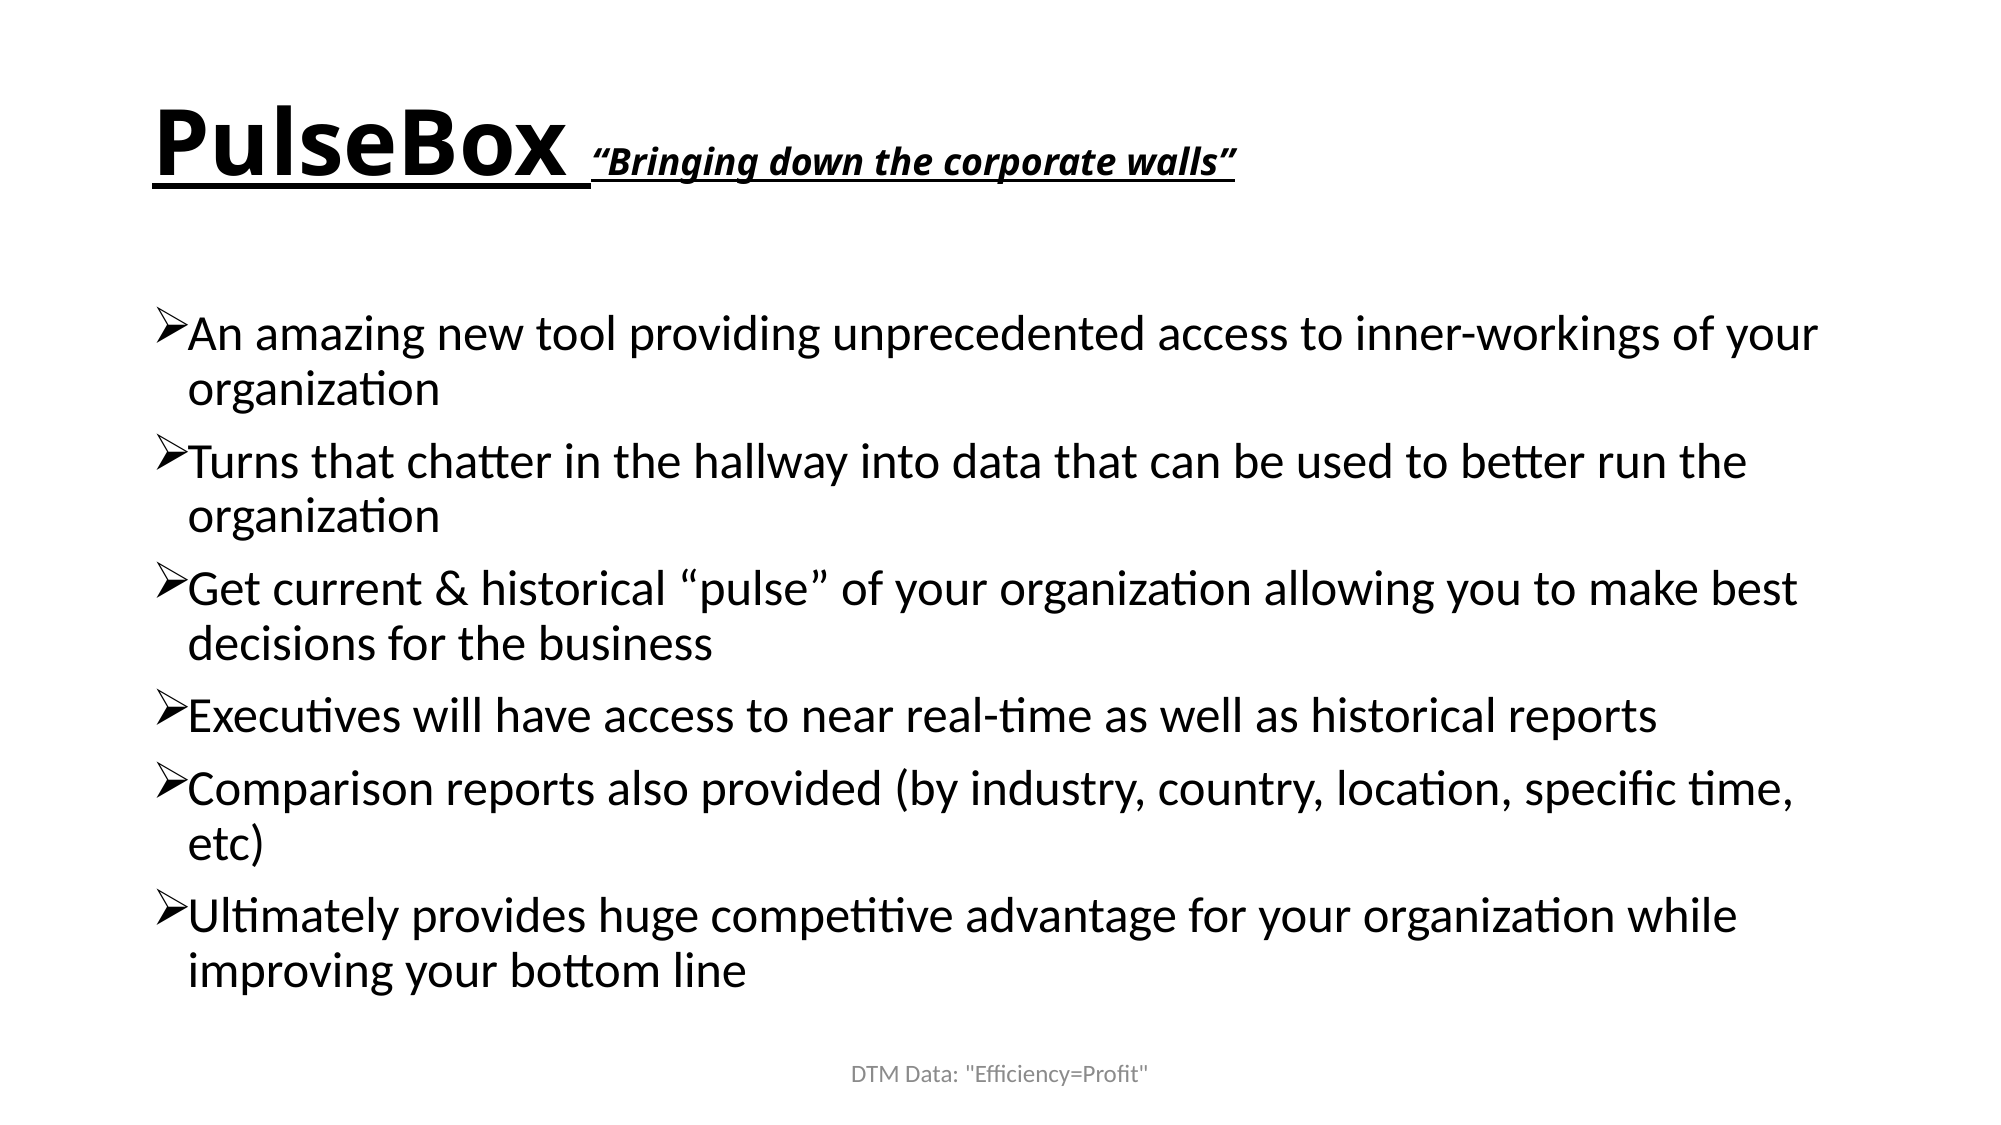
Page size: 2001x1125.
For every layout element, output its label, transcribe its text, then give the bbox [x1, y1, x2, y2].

footer DTM Data: "Efficiency=Profit" [662, 1042, 1338, 1103]
title PulseBox “Bringing down the corporate walls” [137, 59, 1863, 278]
list An amazing new tool providing unprecedented access to inner-workings of your organization Turns that chatter in the hallway into data that can be used to better run the organization Get current & historical “pulse” of your organization allowing you to make best decisions for the business Executives will have access to near real-time as well as historical reports Comparison reports also provided (by industry, country, location, specific time, etc) Ultimately provides huge competitive advantage for your organization while improving your bottom line [137, 299, 1863, 1014]
